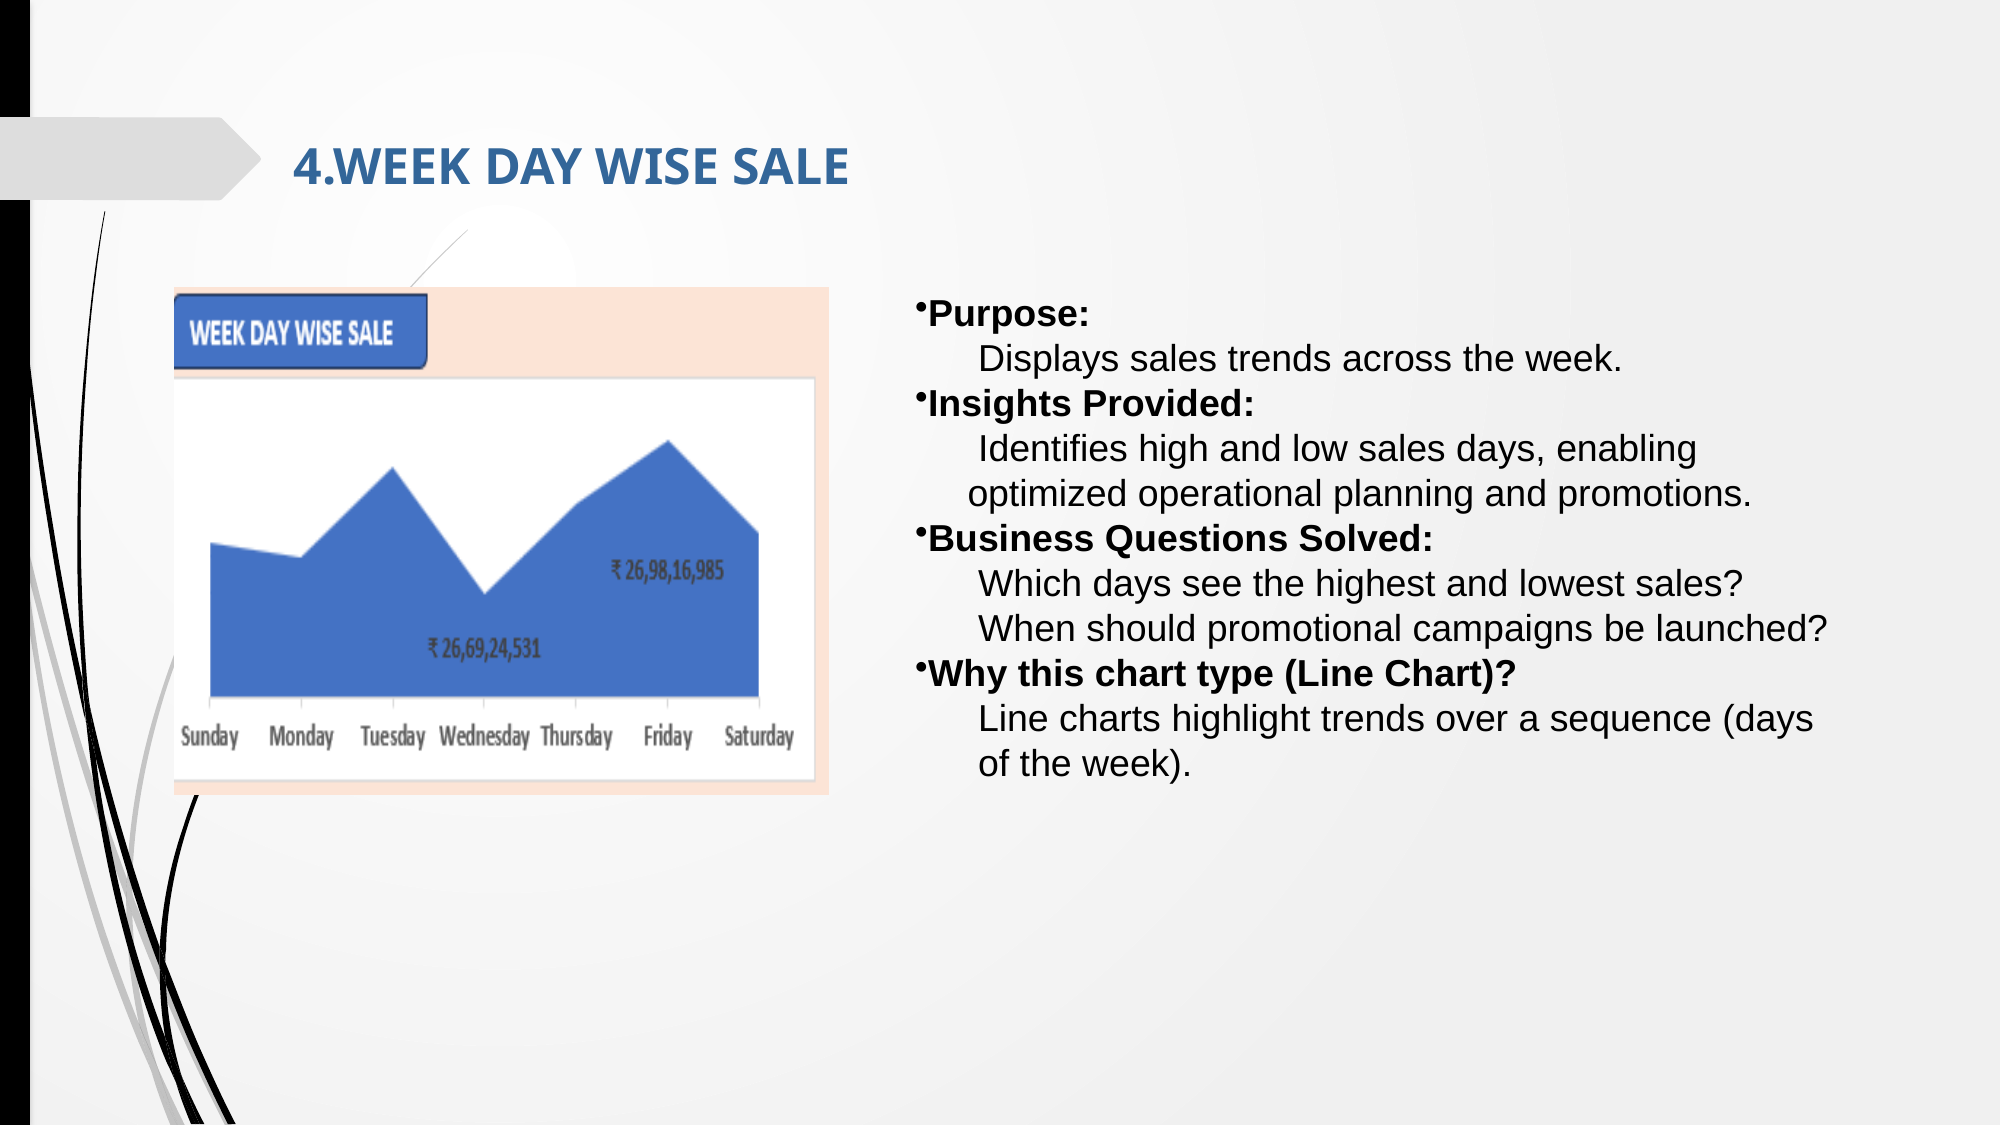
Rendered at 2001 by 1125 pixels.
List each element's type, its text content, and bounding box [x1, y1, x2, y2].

text_box 4.WEEK DAY WISE SALE [279, 127, 1620, 203]
list Purpose: Displays sales trends across the week. Insights Provided: Identifies high and low sales days, enabling optimized operational planning and promotions. Business Questions Solved: Which days see the highest and lowest sales? When should promotional campaigns be launched? Why this chart type (Line Chart)? Line charts highlight trends over a sequence (days of the week). [900, 232, 1884, 886]
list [173, 287, 829, 796]
